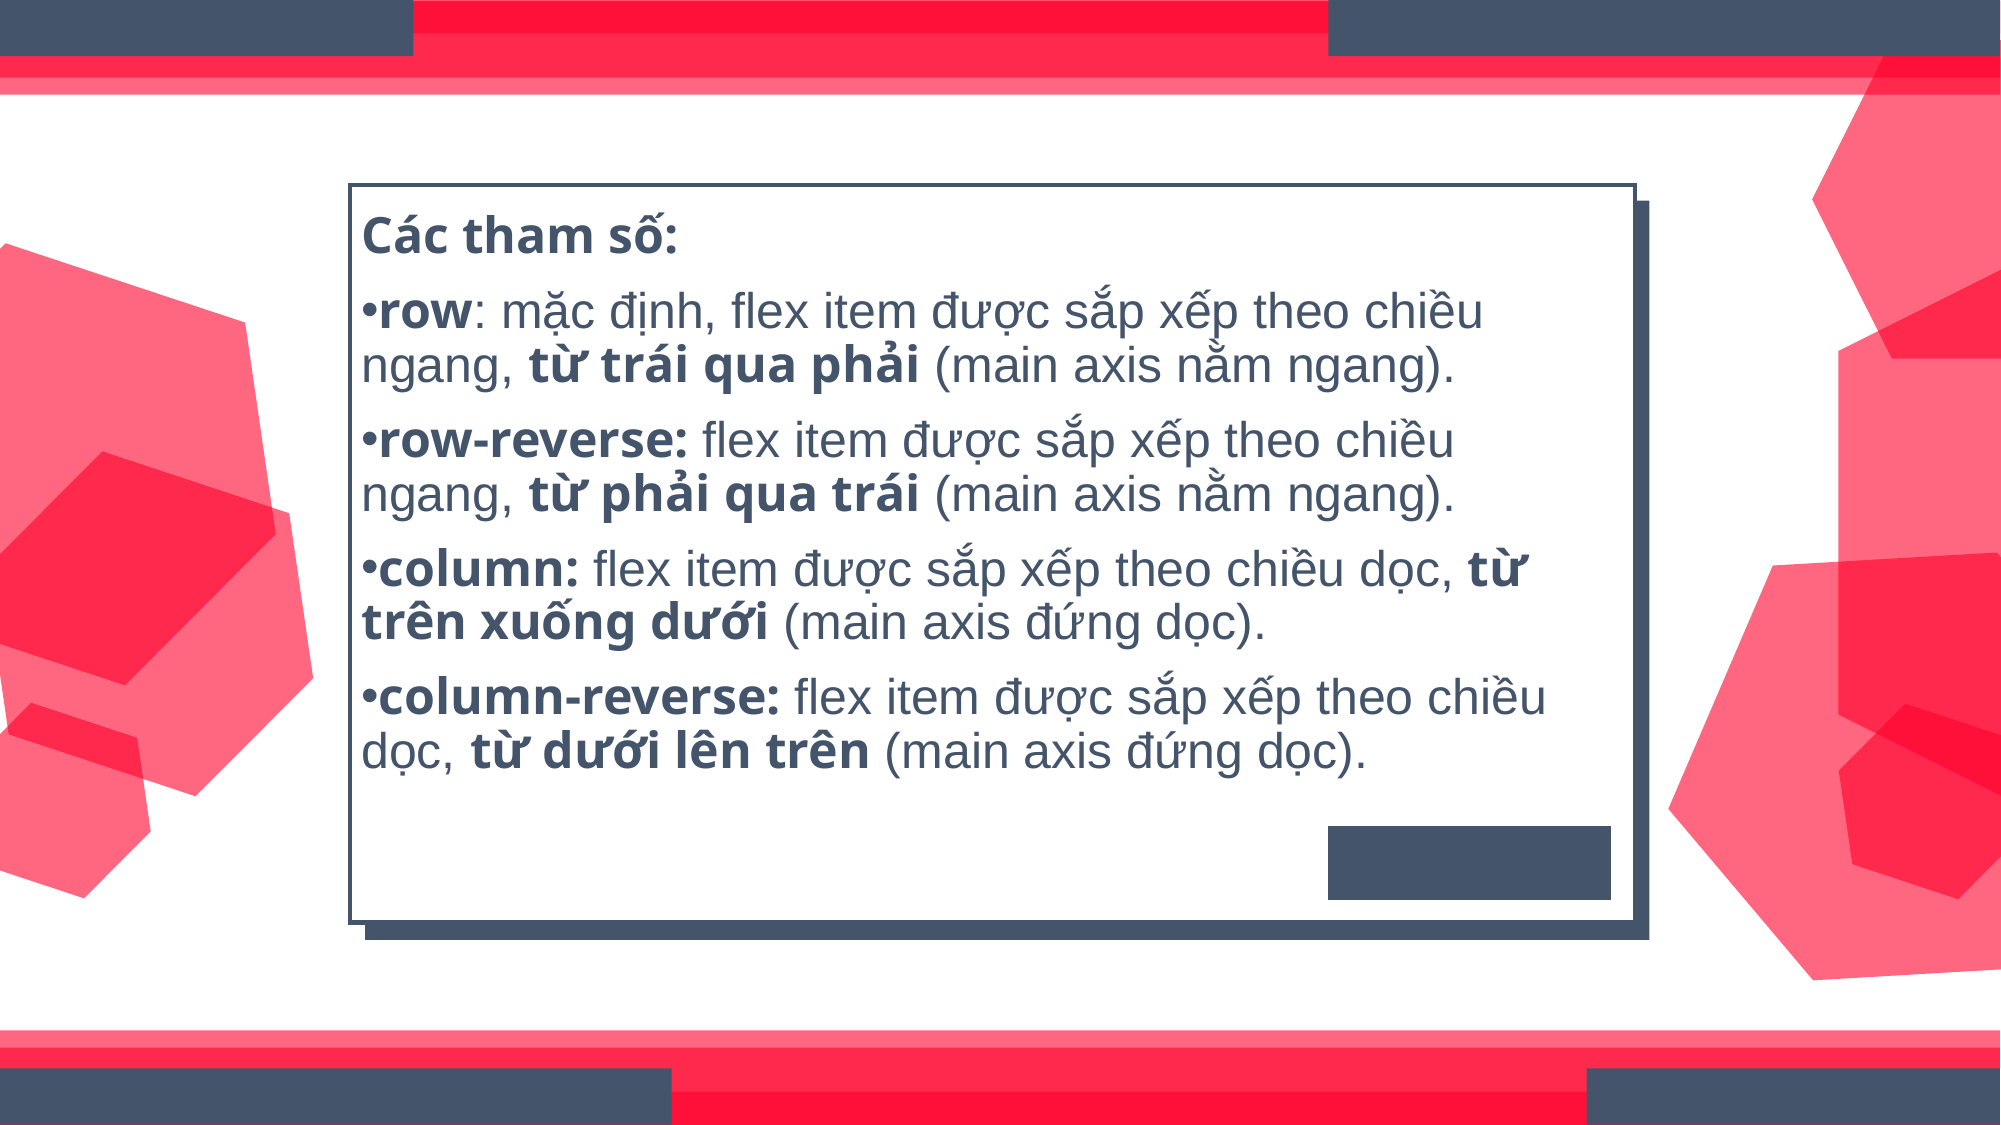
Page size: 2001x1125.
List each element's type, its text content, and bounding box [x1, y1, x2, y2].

list Các tham số: row: mặc định, flex item được sắp xếp theo chiều ngang, từ trái qua phải (main axis nằm ngang). row-reverse: flex item được sắp xếp theo chiều ngang, từ phải qua trái (main axis nằm ngang). column: flex item được sắp xếp theo chiều dọc, từ trên xuống dưới (main axis đứng dọc). column-reverse: flex item được sắp xếp theo chiều dọc, từ dưới lên trên (main axis đứng dọc). [346, 202, 1584, 895]
